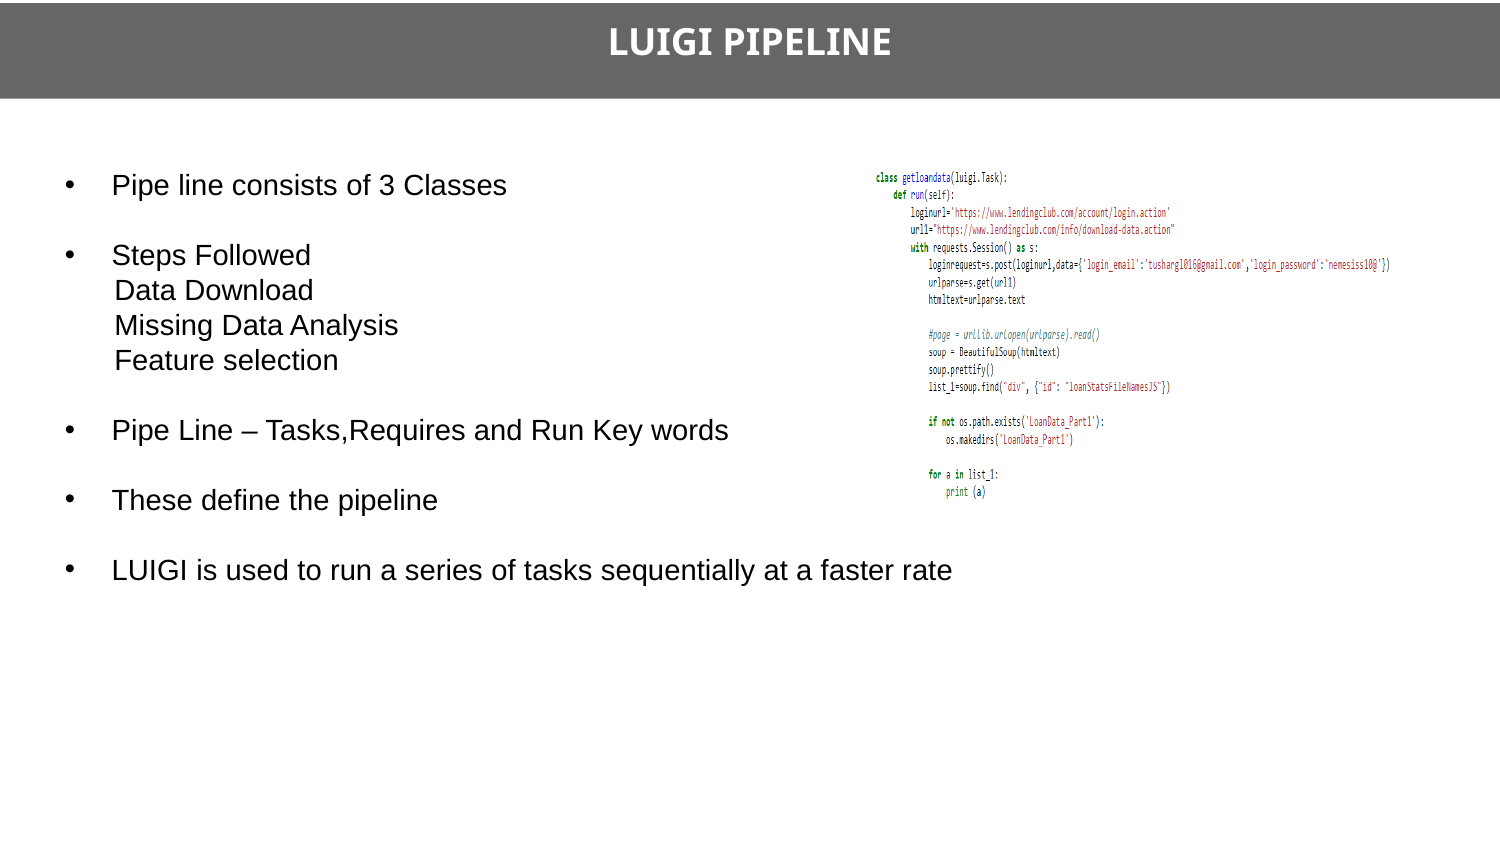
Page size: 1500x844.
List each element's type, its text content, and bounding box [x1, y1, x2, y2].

picture [874, 159, 1471, 510]
text_box LUIGI PIPELINE [0, 3, 1500, 99]
text_box Pipe line consists of 3 Classes Steps Followed Data Download Missing Data Analysis Feature selection Pipe Line – Tasks,Requires and Run Key words These define the pipeline LUIGI is used to run a series of tasks sequentially at a faster rate [50, 159, 1447, 804]
